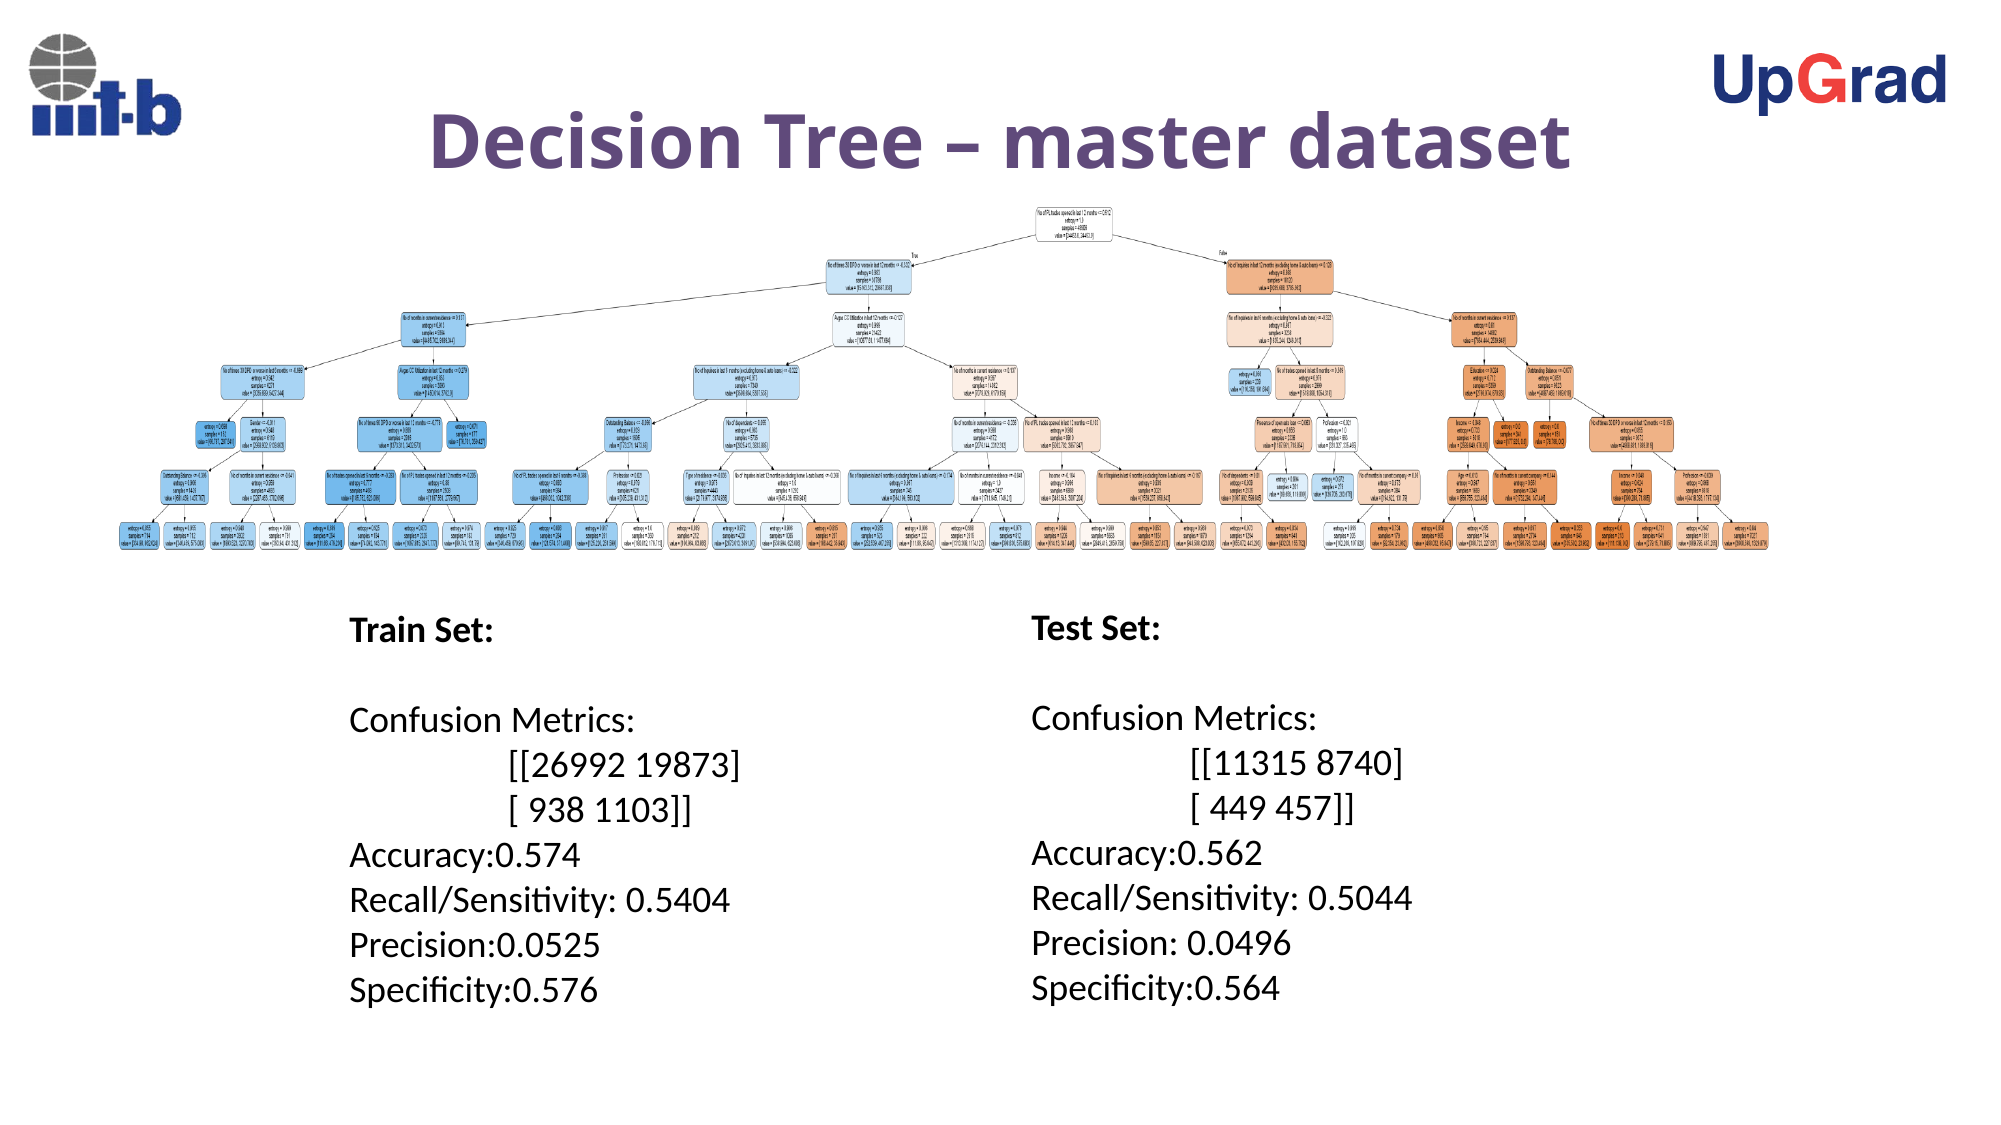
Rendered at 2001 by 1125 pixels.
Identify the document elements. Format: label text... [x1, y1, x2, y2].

picture [1900, 53, 1952, 116]
picture [118, 205, 1770, 551]
text_box Test Set: Confusion Metrics: [[11315 8740] [ 449 457]] Accuracy:0.562 Recall/Sensitivity: 0.5044 Precision: 0.0496 Specificity:0.564 [1016, 595, 1563, 1016]
picture [0, 29, 208, 163]
text_box Train Set: Confusion Metrics: [[26992 19873] [ 938 1103]] Accuracy:0.574 Recall/Sensitivity: 0.5404 Precision:0.0525 Specificity:0.576 [334, 597, 869, 1017]
title Decision Tree – master dataset [99, 45, 1900, 233]
